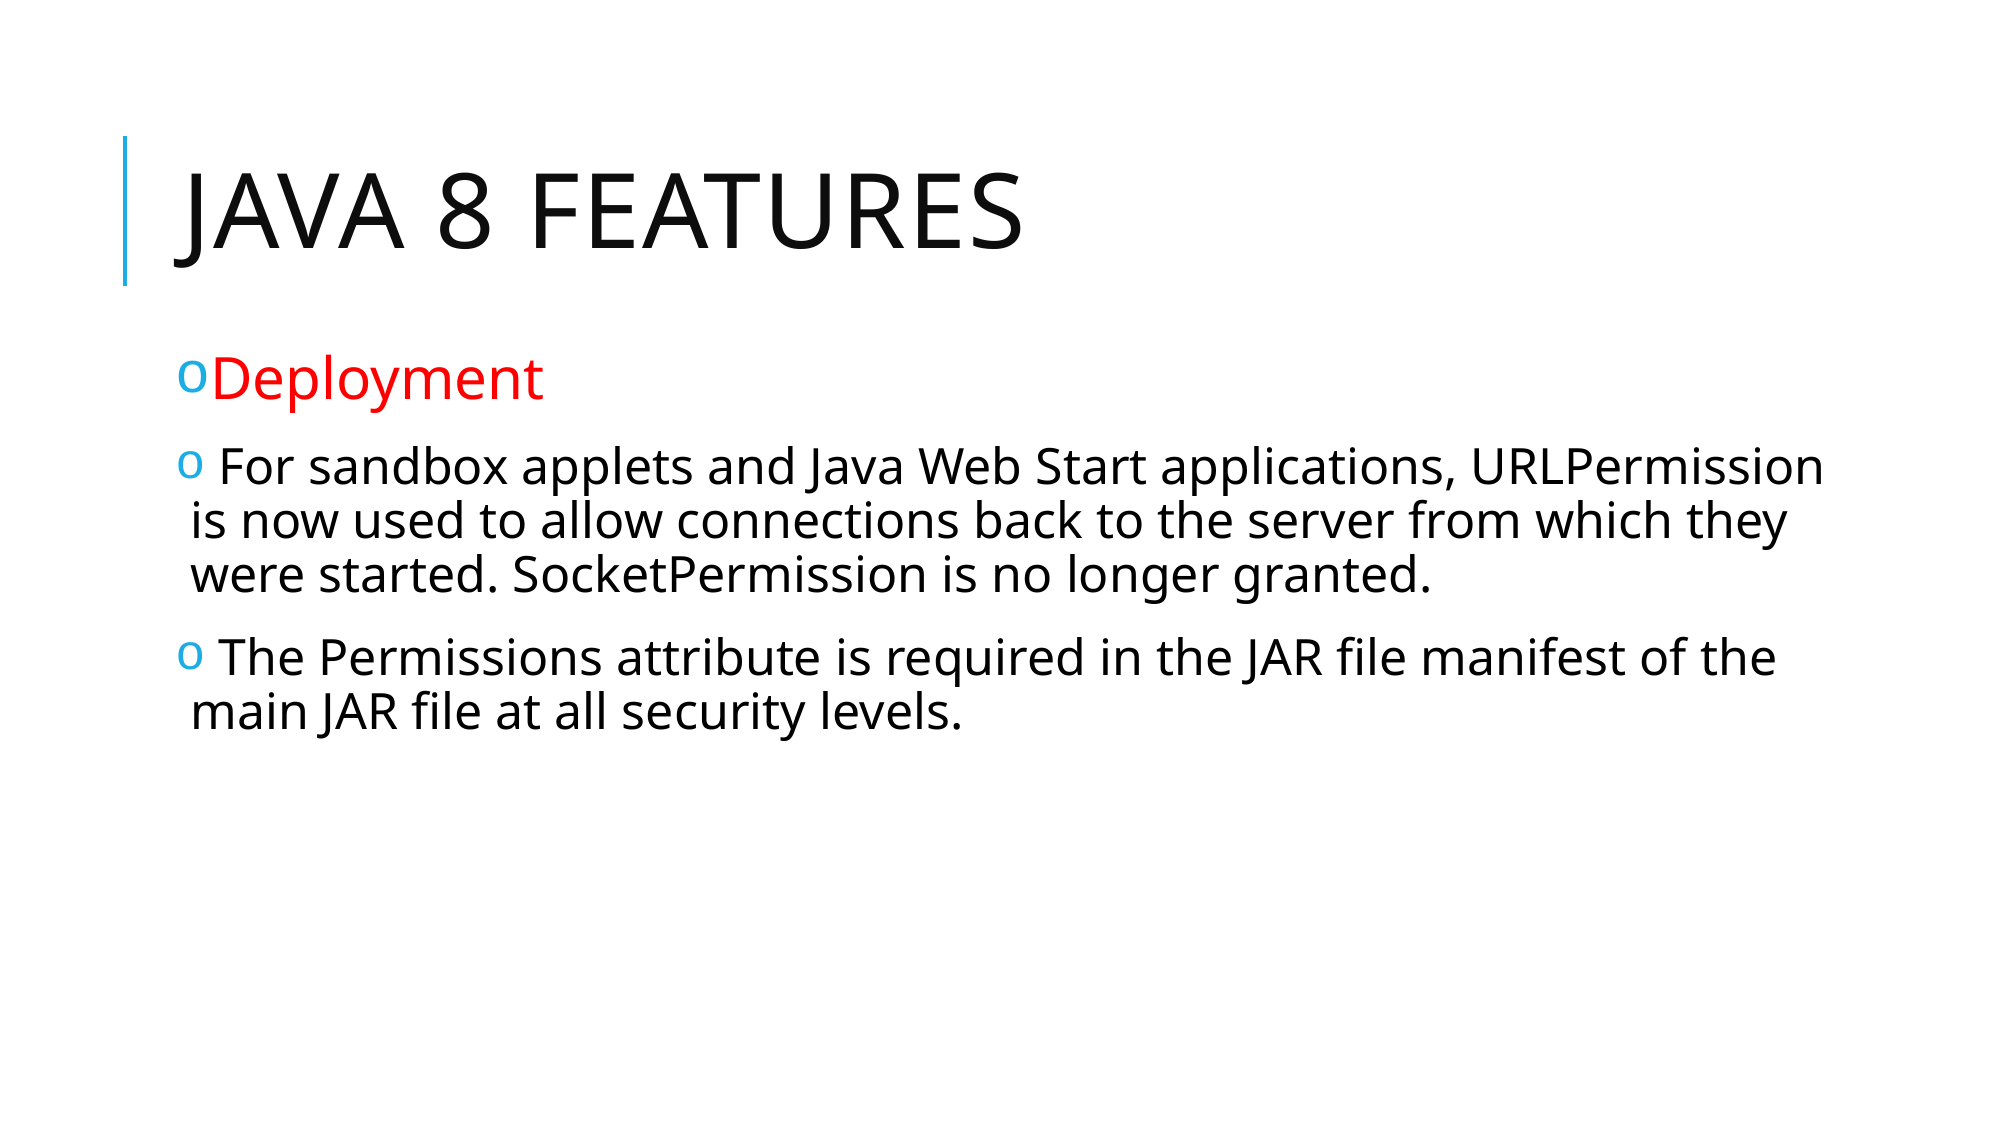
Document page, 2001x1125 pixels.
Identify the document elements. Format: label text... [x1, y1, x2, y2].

title Java 8 Features [168, 96, 1763, 341]
list Deployment For sandbox applets and Java Web Start applications, URLPermission is now used to allow connections back to the server from which they were started. SocketPermission is no longer granted. The Permissions attribute is required in the JAR file manifest of the main JAR file at all security levels. [168, 341, 1836, 1024]
